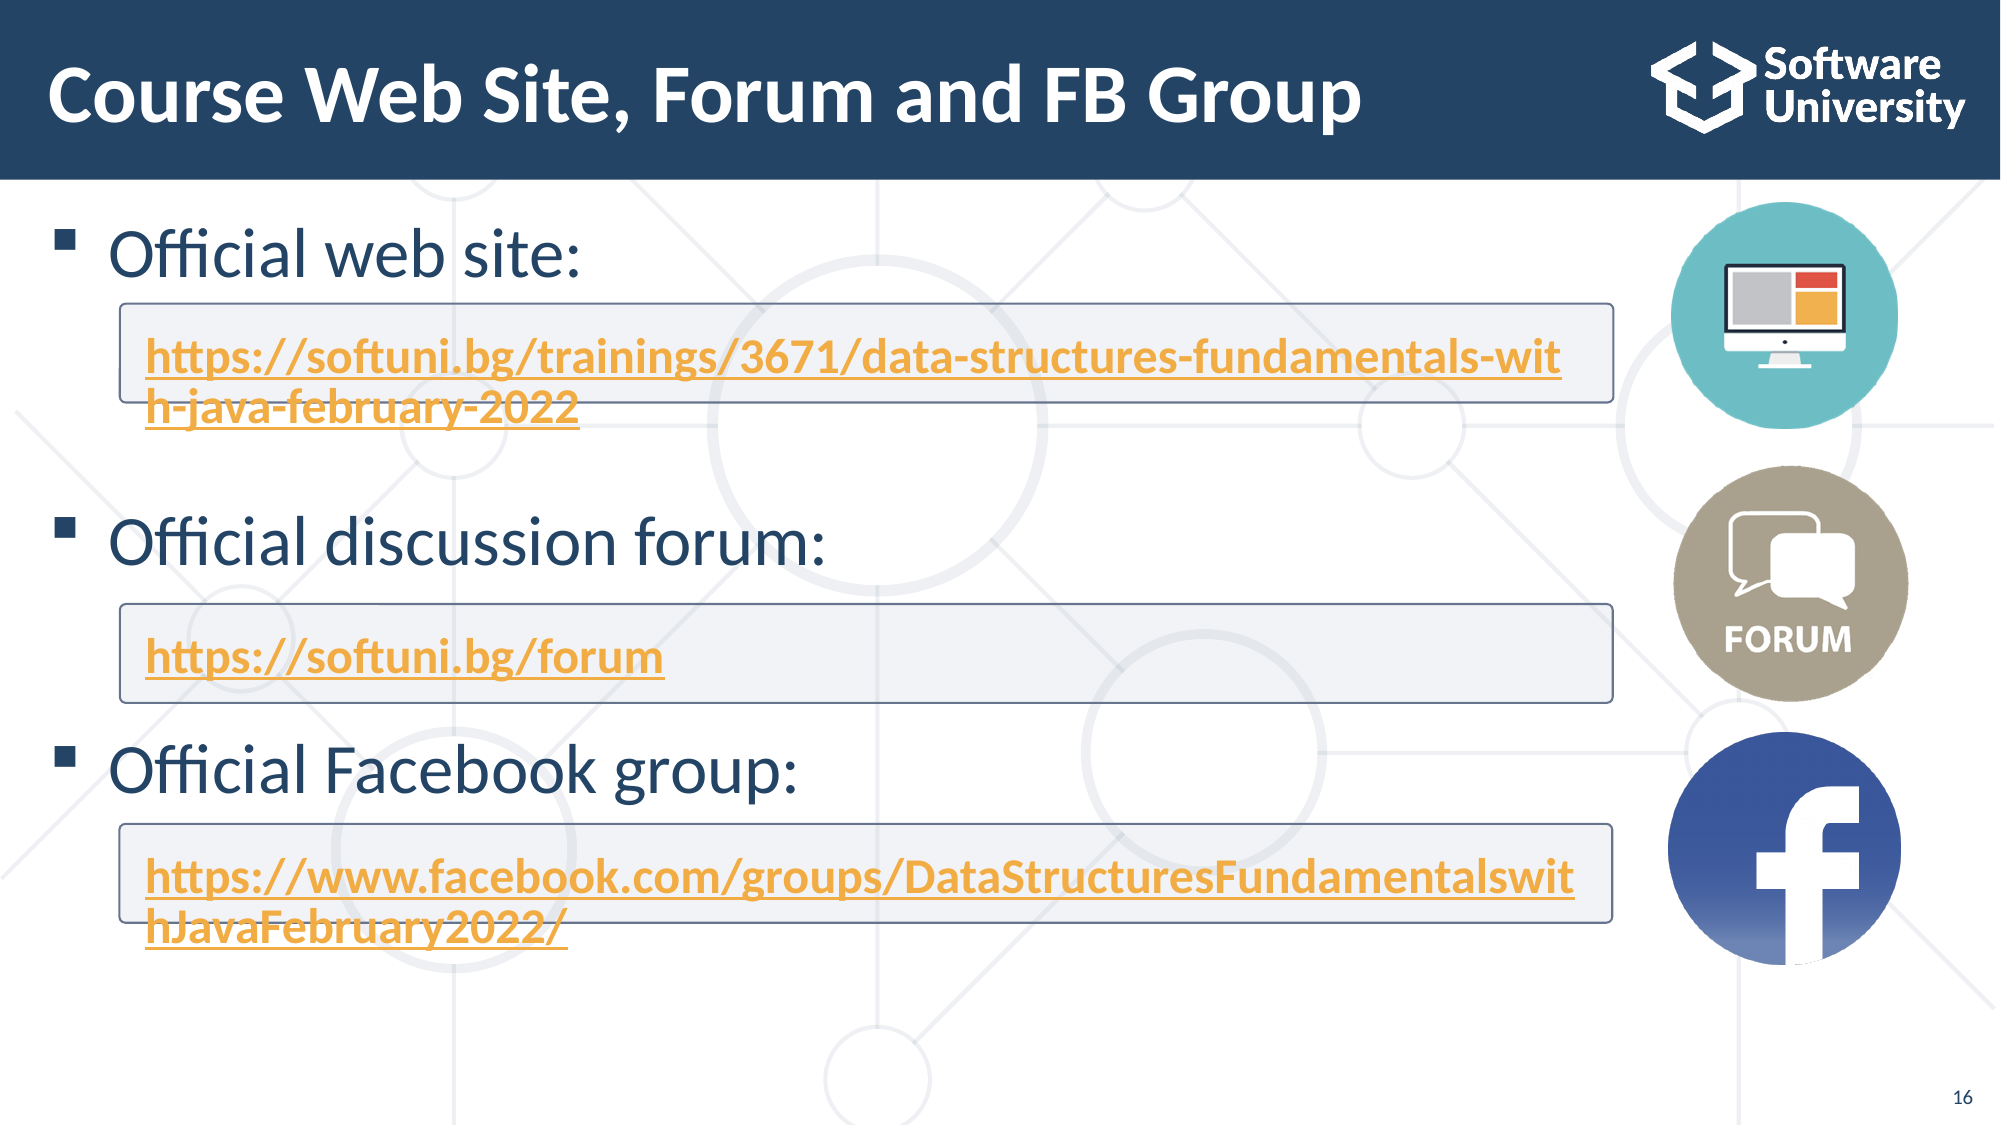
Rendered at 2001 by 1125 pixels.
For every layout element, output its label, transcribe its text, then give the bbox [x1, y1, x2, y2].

text_box https://softuni.bg/trainings/3671/data-structures-fundamentals-with-java-february-2022 [119, 303, 1614, 403]
slide_number 16 [1927, 1067, 1989, 1117]
picture [1668, 732, 1901, 965]
picture [1671, 202, 1898, 429]
title Course Web Site, Forum and FB Group [31, 16, 1625, 162]
picture [1651, 41, 1966, 134]
list Official web site: Official discussion forum: Official Facebook group: [31, 196, 1970, 1104]
text_box https://softuni.bg/forum [119, 603, 1613, 703]
text_box https://www.facebook.com/groups/DataStructuresFundamentalswithJavaFebruary2022/ [119, 823, 1613, 923]
picture [1669, 462, 1911, 704]
